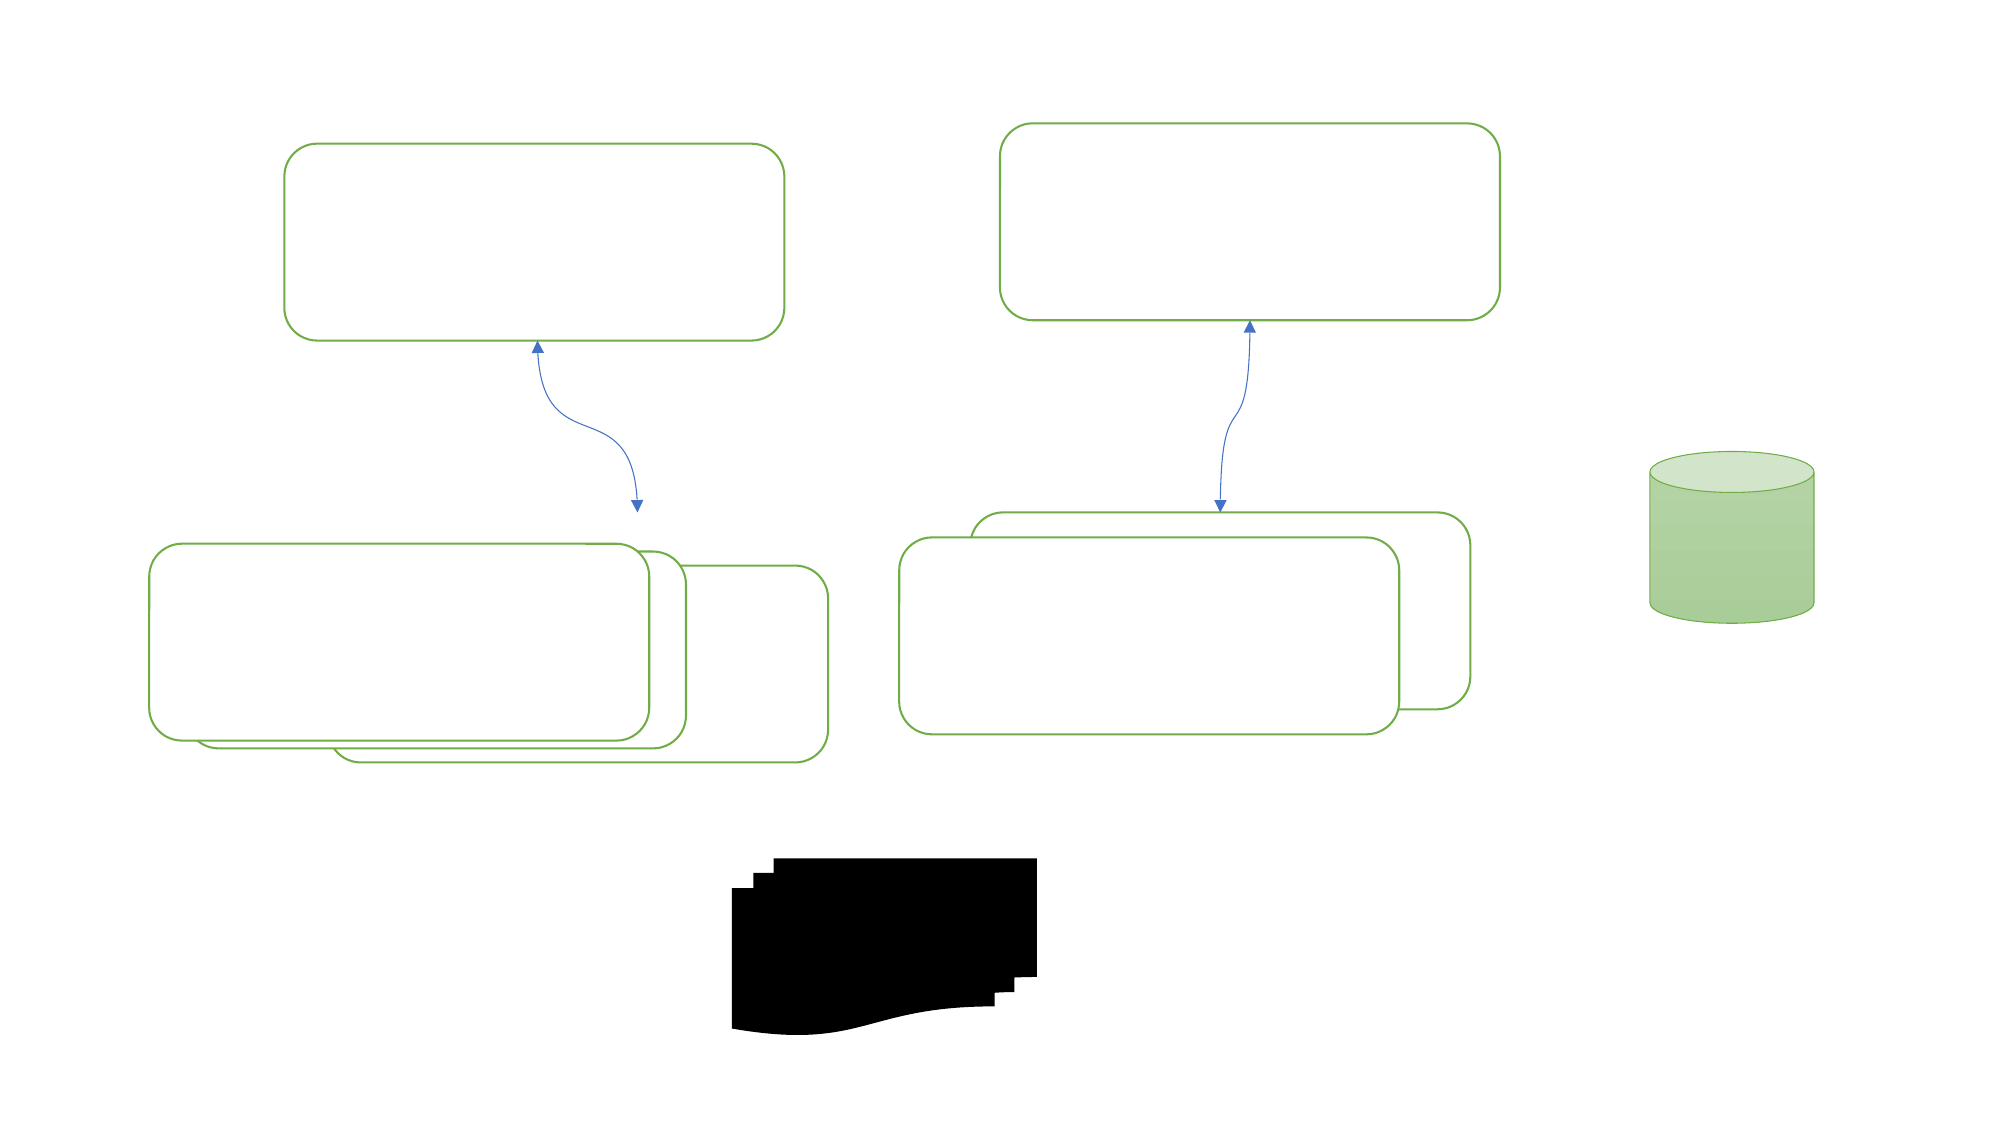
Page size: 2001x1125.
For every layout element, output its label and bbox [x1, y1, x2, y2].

text_box [283, 142, 786, 342]
text_box [333, 564, 830, 764]
text_box [1138, 401, 1332, 432]
text_box [970, 511, 1472, 711]
text_box [197, 550, 688, 750]
text_box [148, 542, 651, 742]
text_box [501, 376, 674, 477]
text_box [731, 858, 1037, 1035]
text_box [998, 122, 1502, 322]
text_box [1649, 450, 1815, 624]
text_box [898, 536, 1401, 736]
